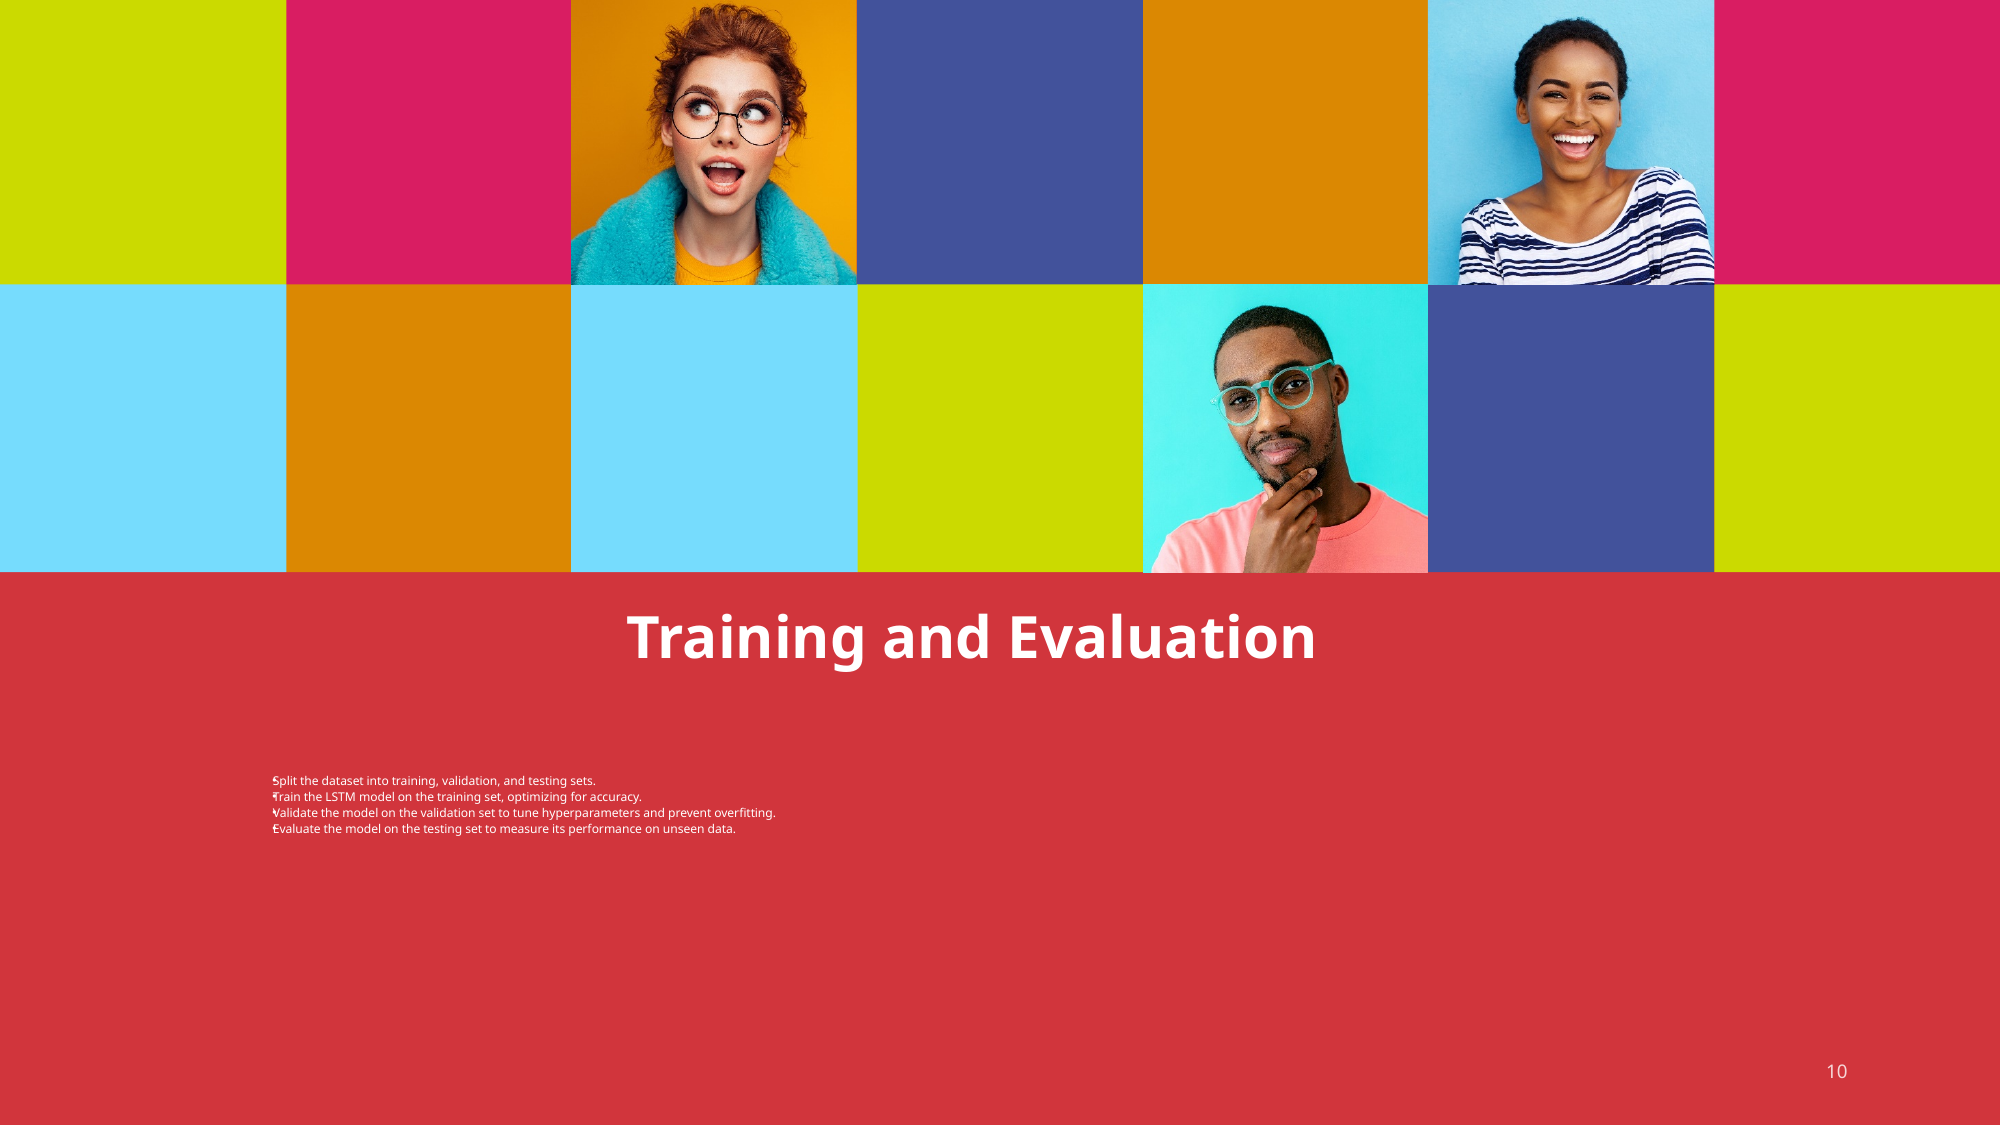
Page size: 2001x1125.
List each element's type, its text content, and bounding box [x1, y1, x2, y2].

picture [1143, 0, 1715, 573]
picture [571, 0, 857, 285]
list Split the dataset into training, validation, and testing sets. Train the LSTM model on the training set, optimizing for accuracy. Validate the model on the validation set to tune hyperparameters and prevent overfitting. Evaluate the model on the testing set to measure its performance on unseen data. [257, 765, 1743, 844]
slide_number 10 [1412, 1042, 1863, 1103]
title Training and Evaluation [229, 454, 1715, 679]
